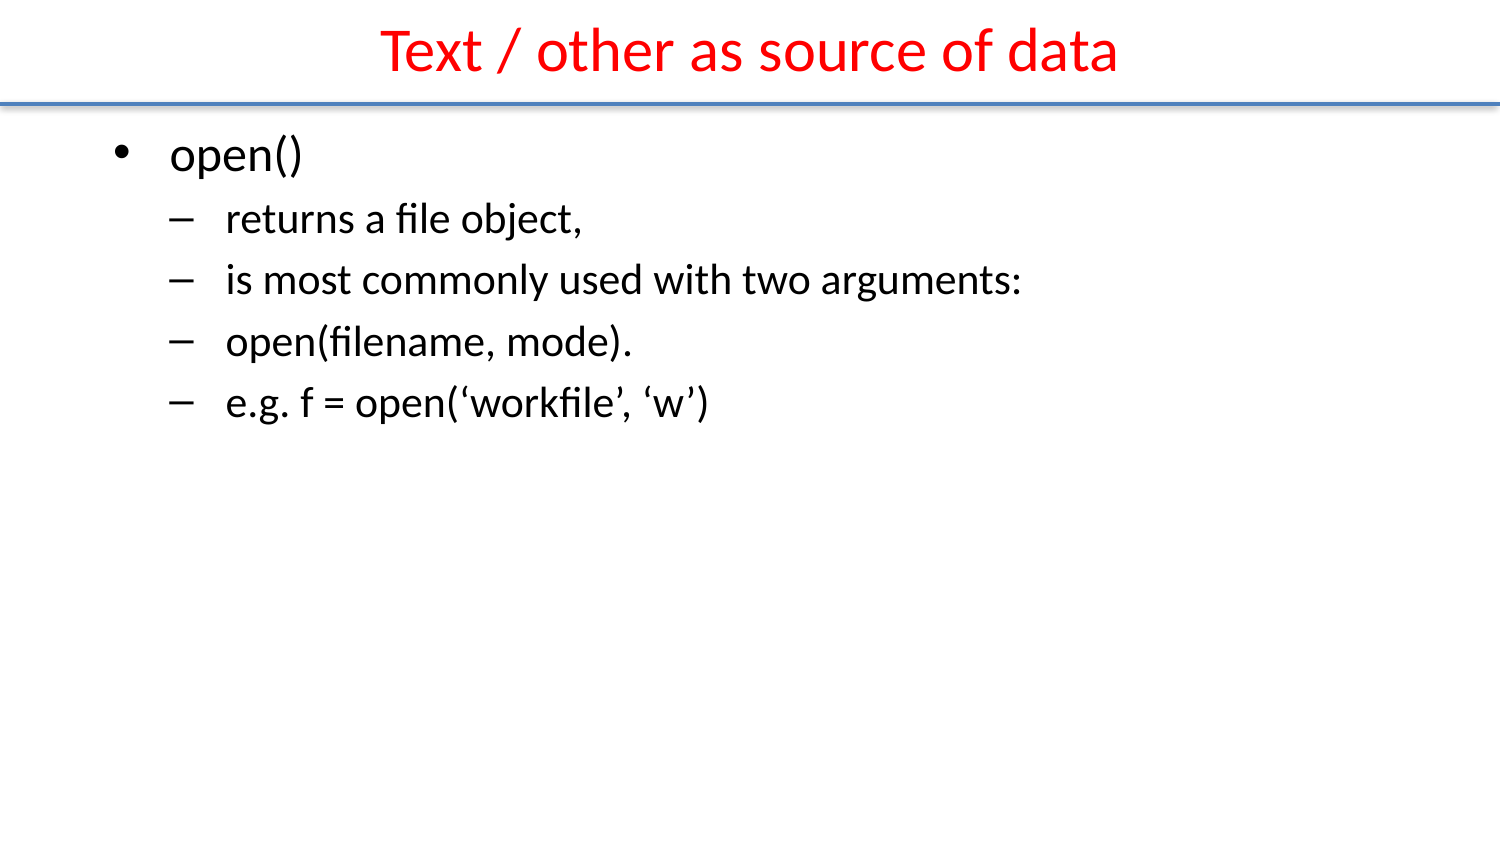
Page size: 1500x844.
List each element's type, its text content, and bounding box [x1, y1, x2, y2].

title Text / other as source of data [0, 0, 1500, 93]
list open() returns a file object, is most commonly used with two arguments: open(filename, mode). e.g. f = open(‘workfile’, ‘w’) [98, 113, 1402, 800]
